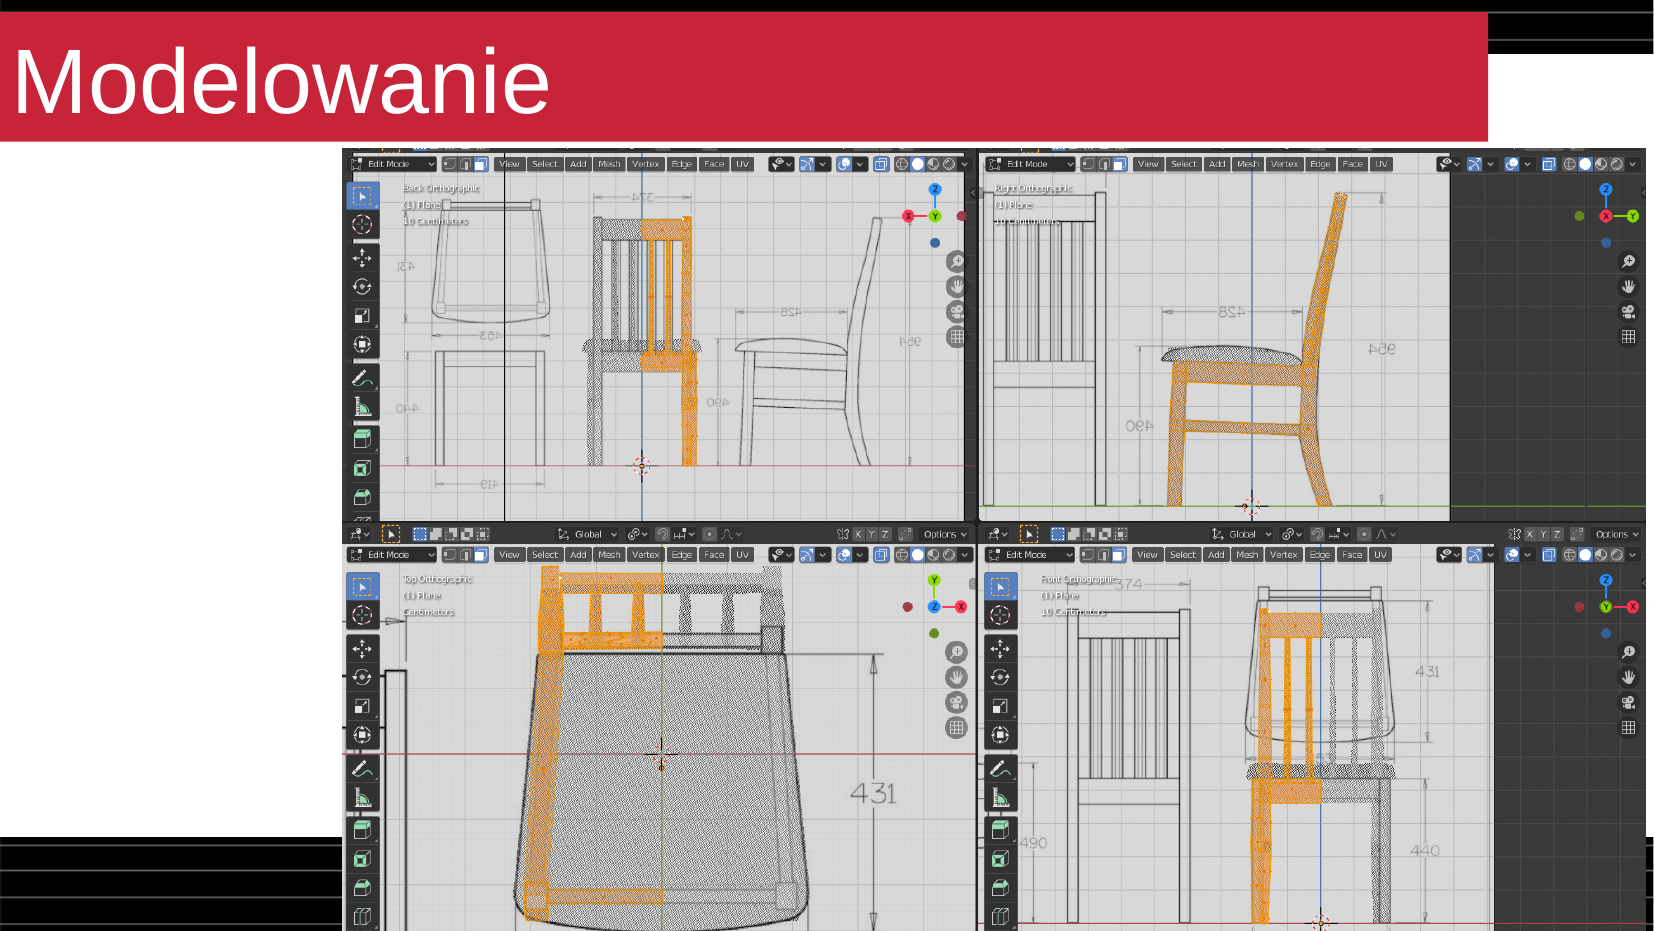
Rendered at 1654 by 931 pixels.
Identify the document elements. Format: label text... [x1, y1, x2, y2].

picture [0, 147, 1654, 931]
picture [0, 0, 1654, 54]
text_box Modelowanie [0, 11, 1489, 142]
